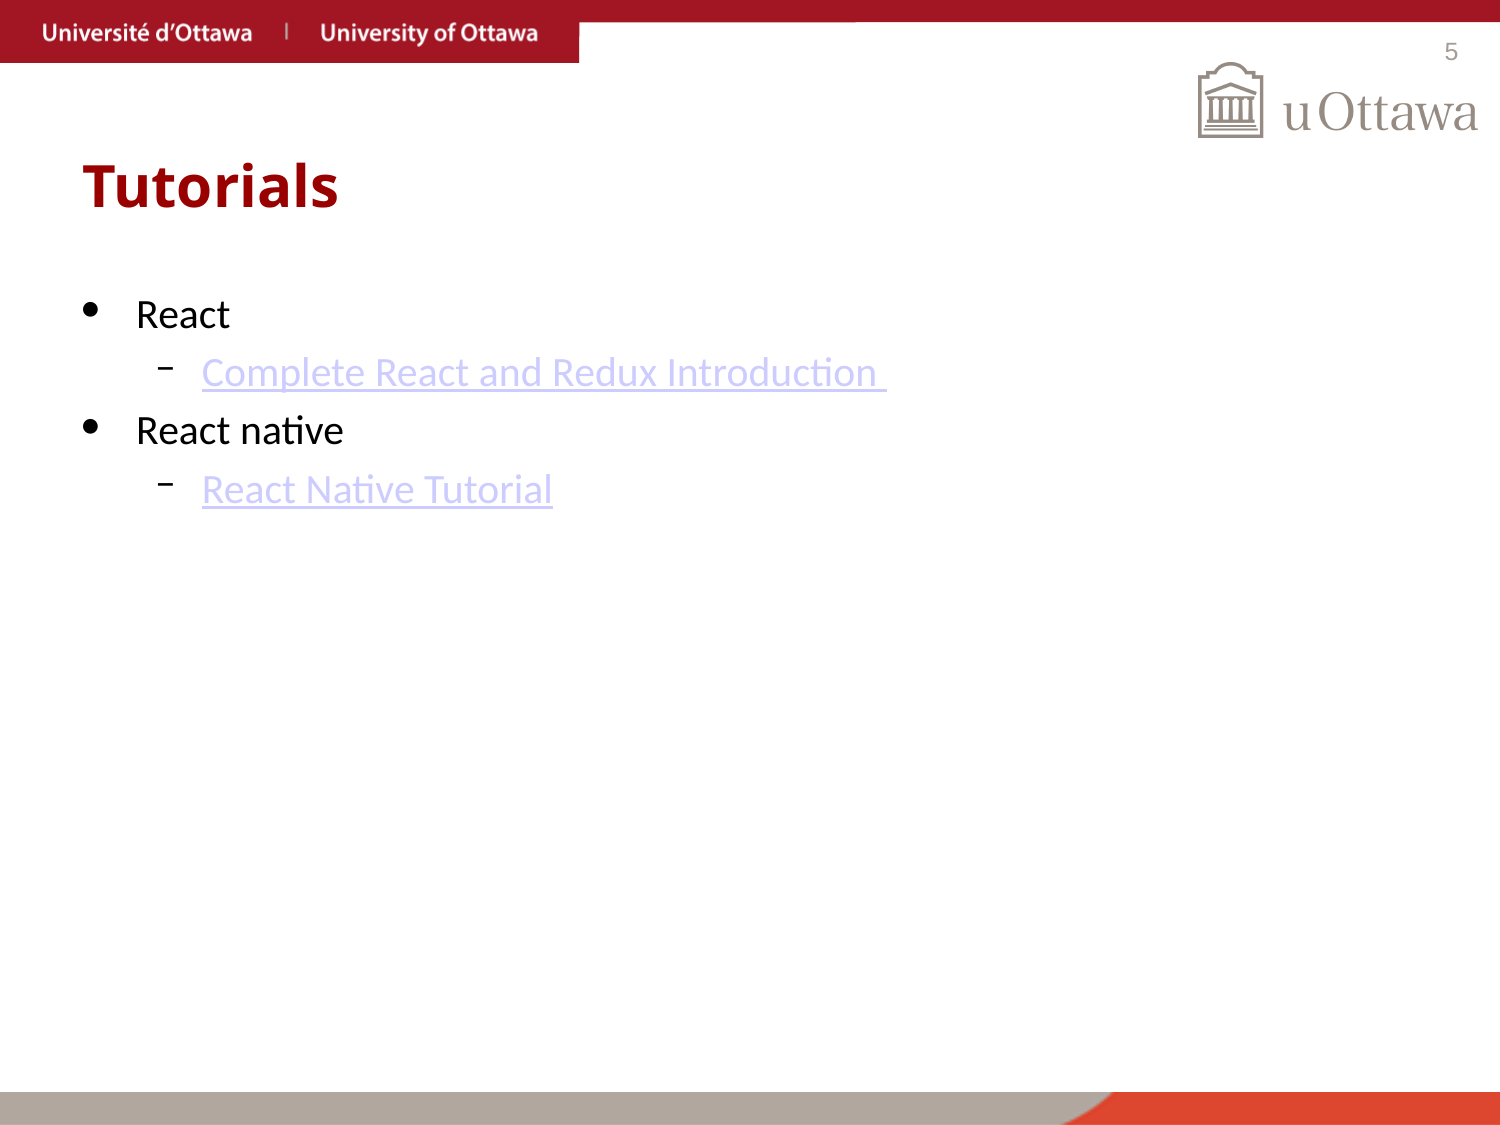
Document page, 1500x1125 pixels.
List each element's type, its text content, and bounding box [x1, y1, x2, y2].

list React Complete React and Redux Introduction React native React Native Tutorial [64, 278, 1340, 988]
picture [0, 1092, 1500, 1125]
title Tutorials [67, 113, 1344, 256]
picture [0, 0, 1500, 138]
